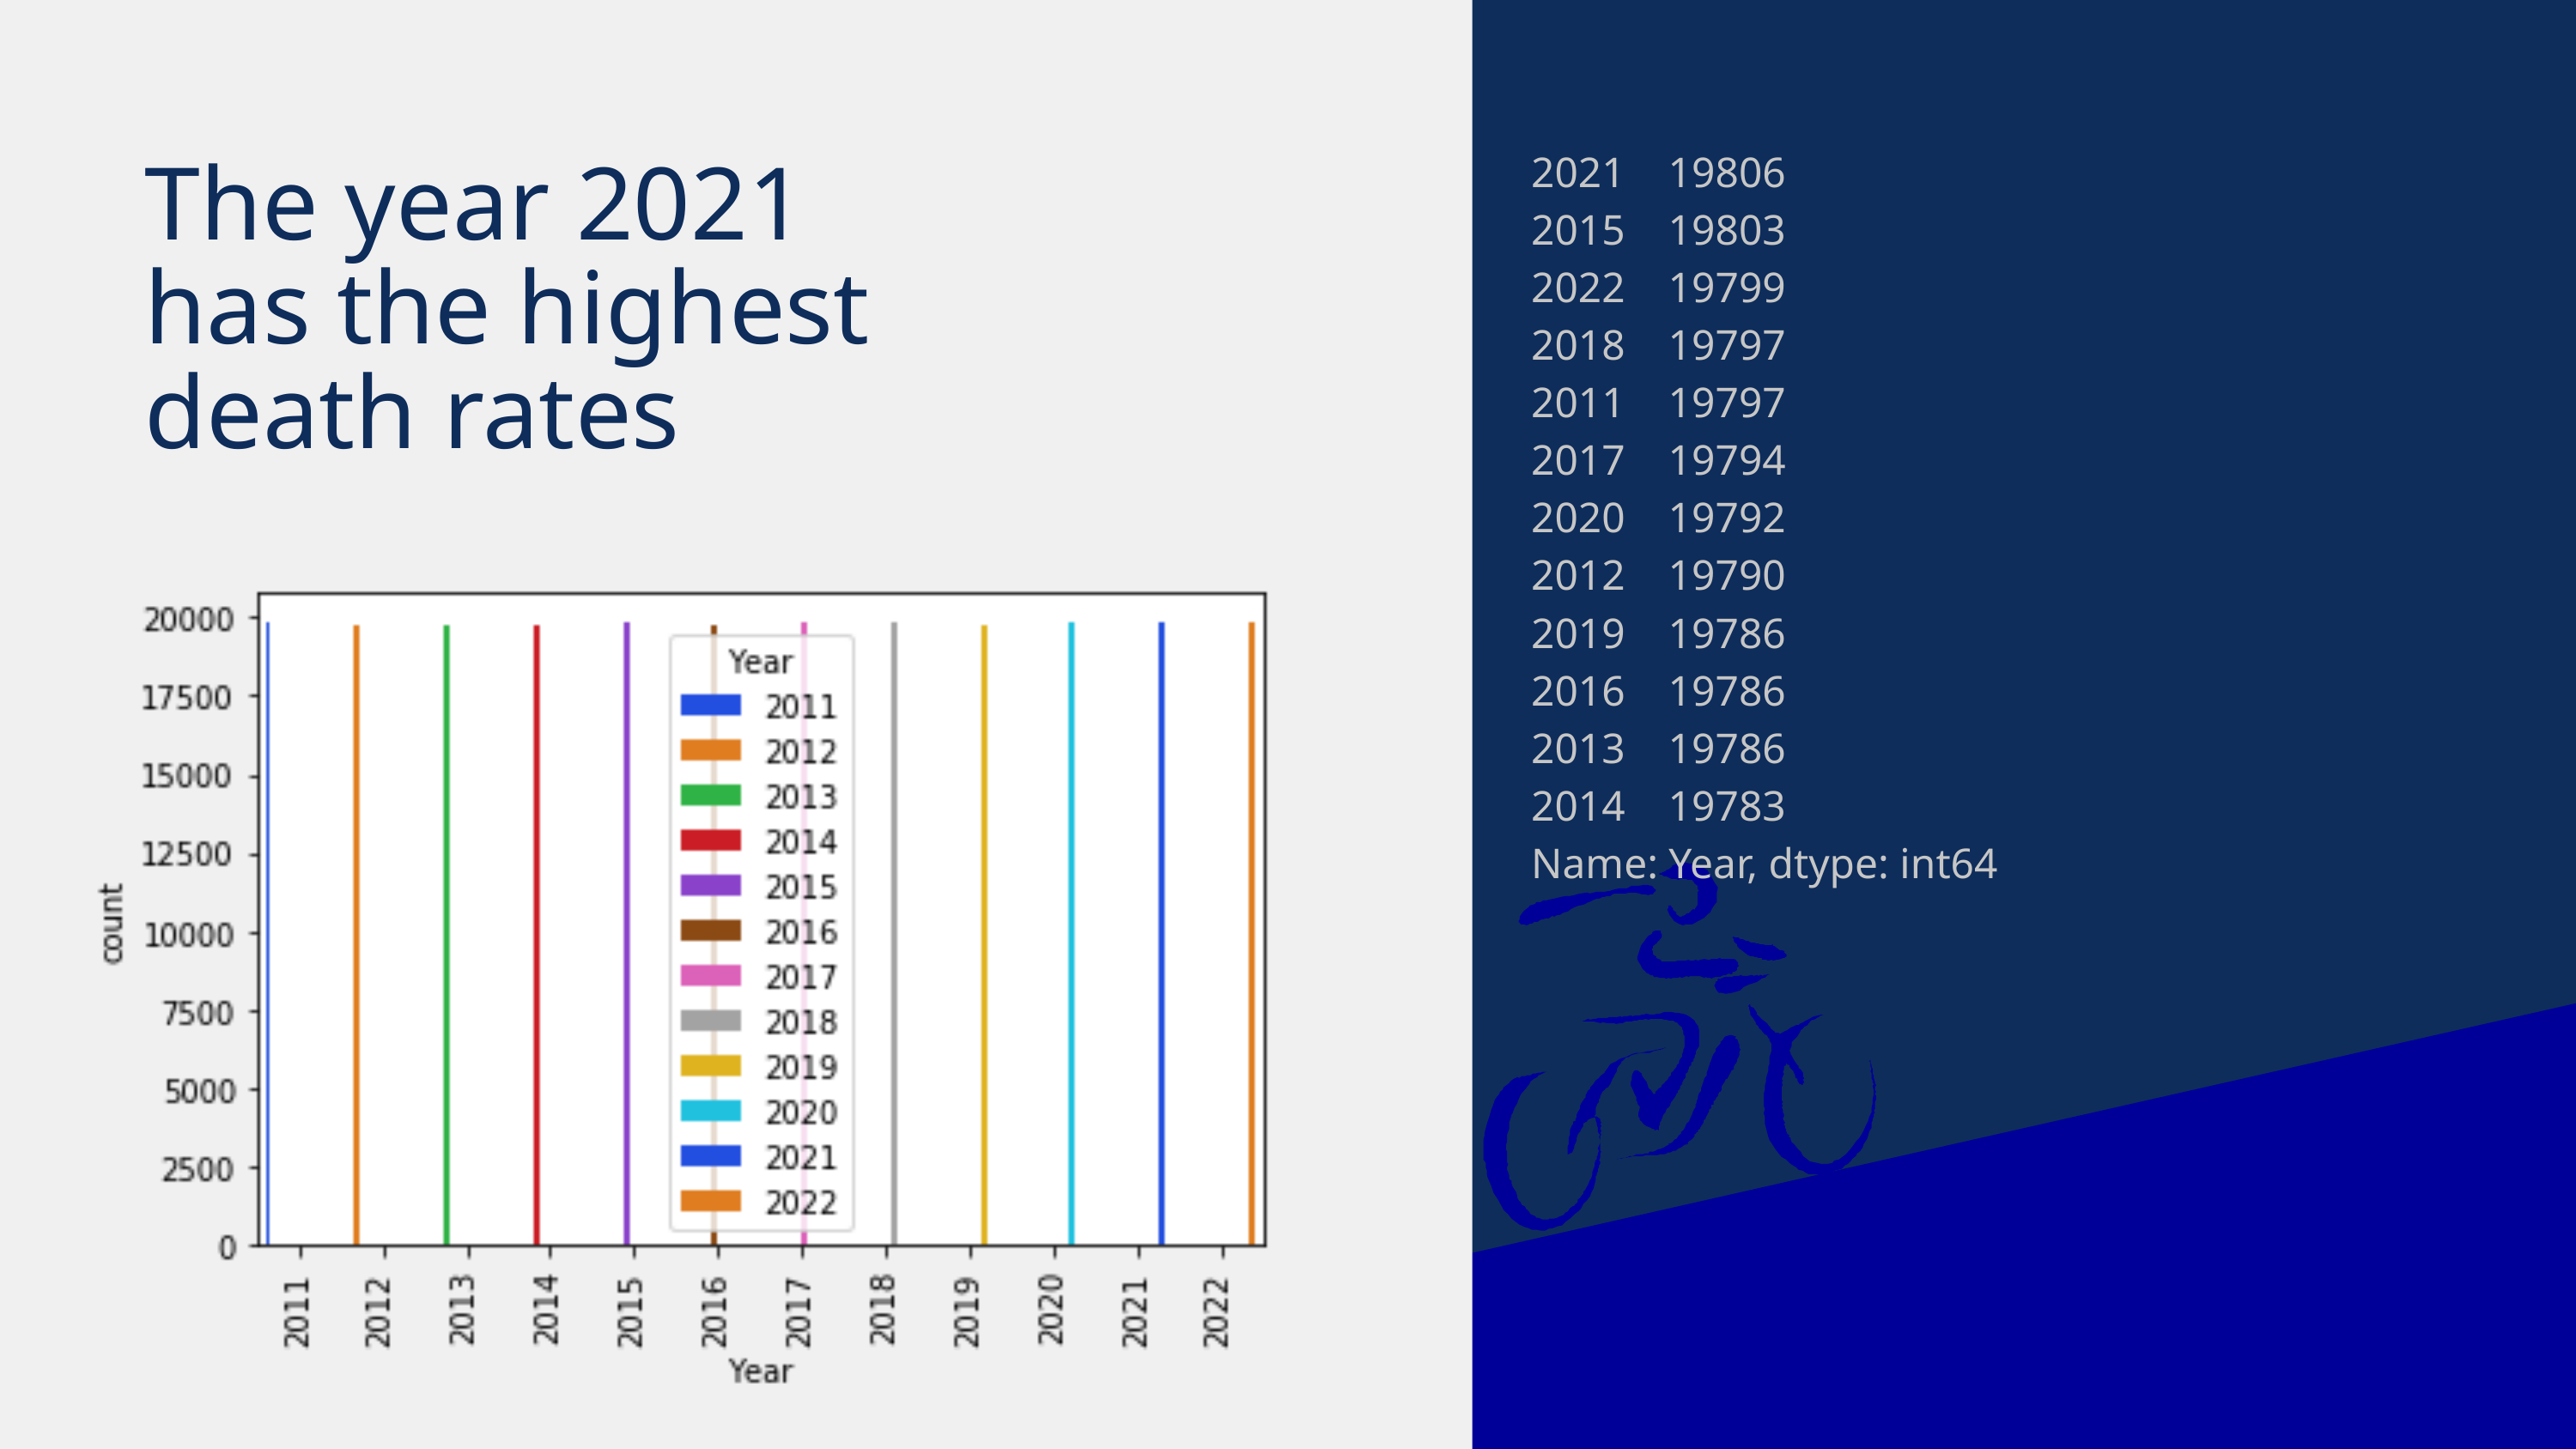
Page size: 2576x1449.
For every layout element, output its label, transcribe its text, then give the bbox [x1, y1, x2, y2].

text_box The year 2021 has the highest death rates [144, 155, 964, 469]
text_box [78, 563, 1295, 1408]
text_box 2021 19806 2015 19803 2022 19799 2018 19797 2011 19797 2017 19794 2020 19792 2012 19790 2019 19786 2016 19786 2013 19786 2014 19783 Name: Year, dtype: int64 [1531, 137, 2576, 887]
text_box [0, 0, 1473, 1449]
